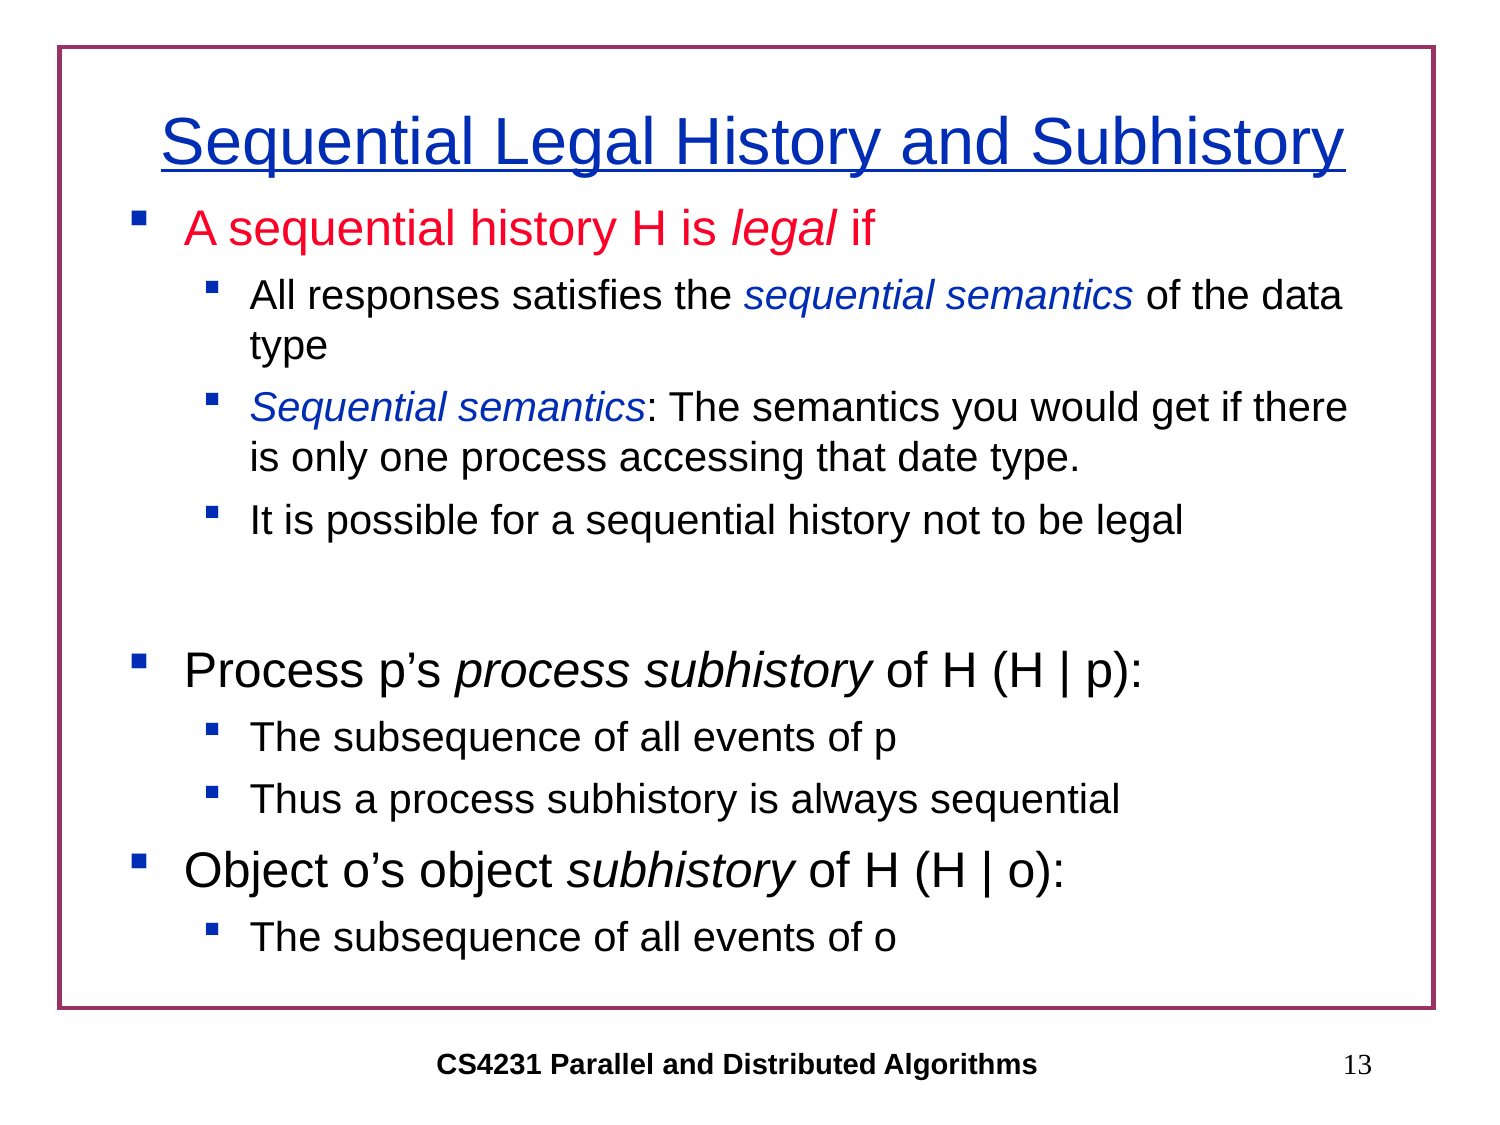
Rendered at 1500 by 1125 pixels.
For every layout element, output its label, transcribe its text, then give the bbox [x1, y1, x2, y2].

footer CS4231 Parallel and Distributed Algorithms [212, 1024, 1074, 1101]
slide_number 13 [1074, 1024, 1388, 1101]
title Sequential Legal History and Subhistory [115, 69, 1392, 207]
list A sequential history H is legal if All responses satisfies the sequential semantics of the data type Sequential semantics: The semantics you would get if there is only one process accessing that date type. It is possible for a sequential history not to be legal Process p’s process subhistory of H (H | p): The subsequence of all events of p Thus a process subhistory is always sequential Object o’s object subhistory of H (H | o): The subsequence of all events of o [112, 187, 1388, 955]
